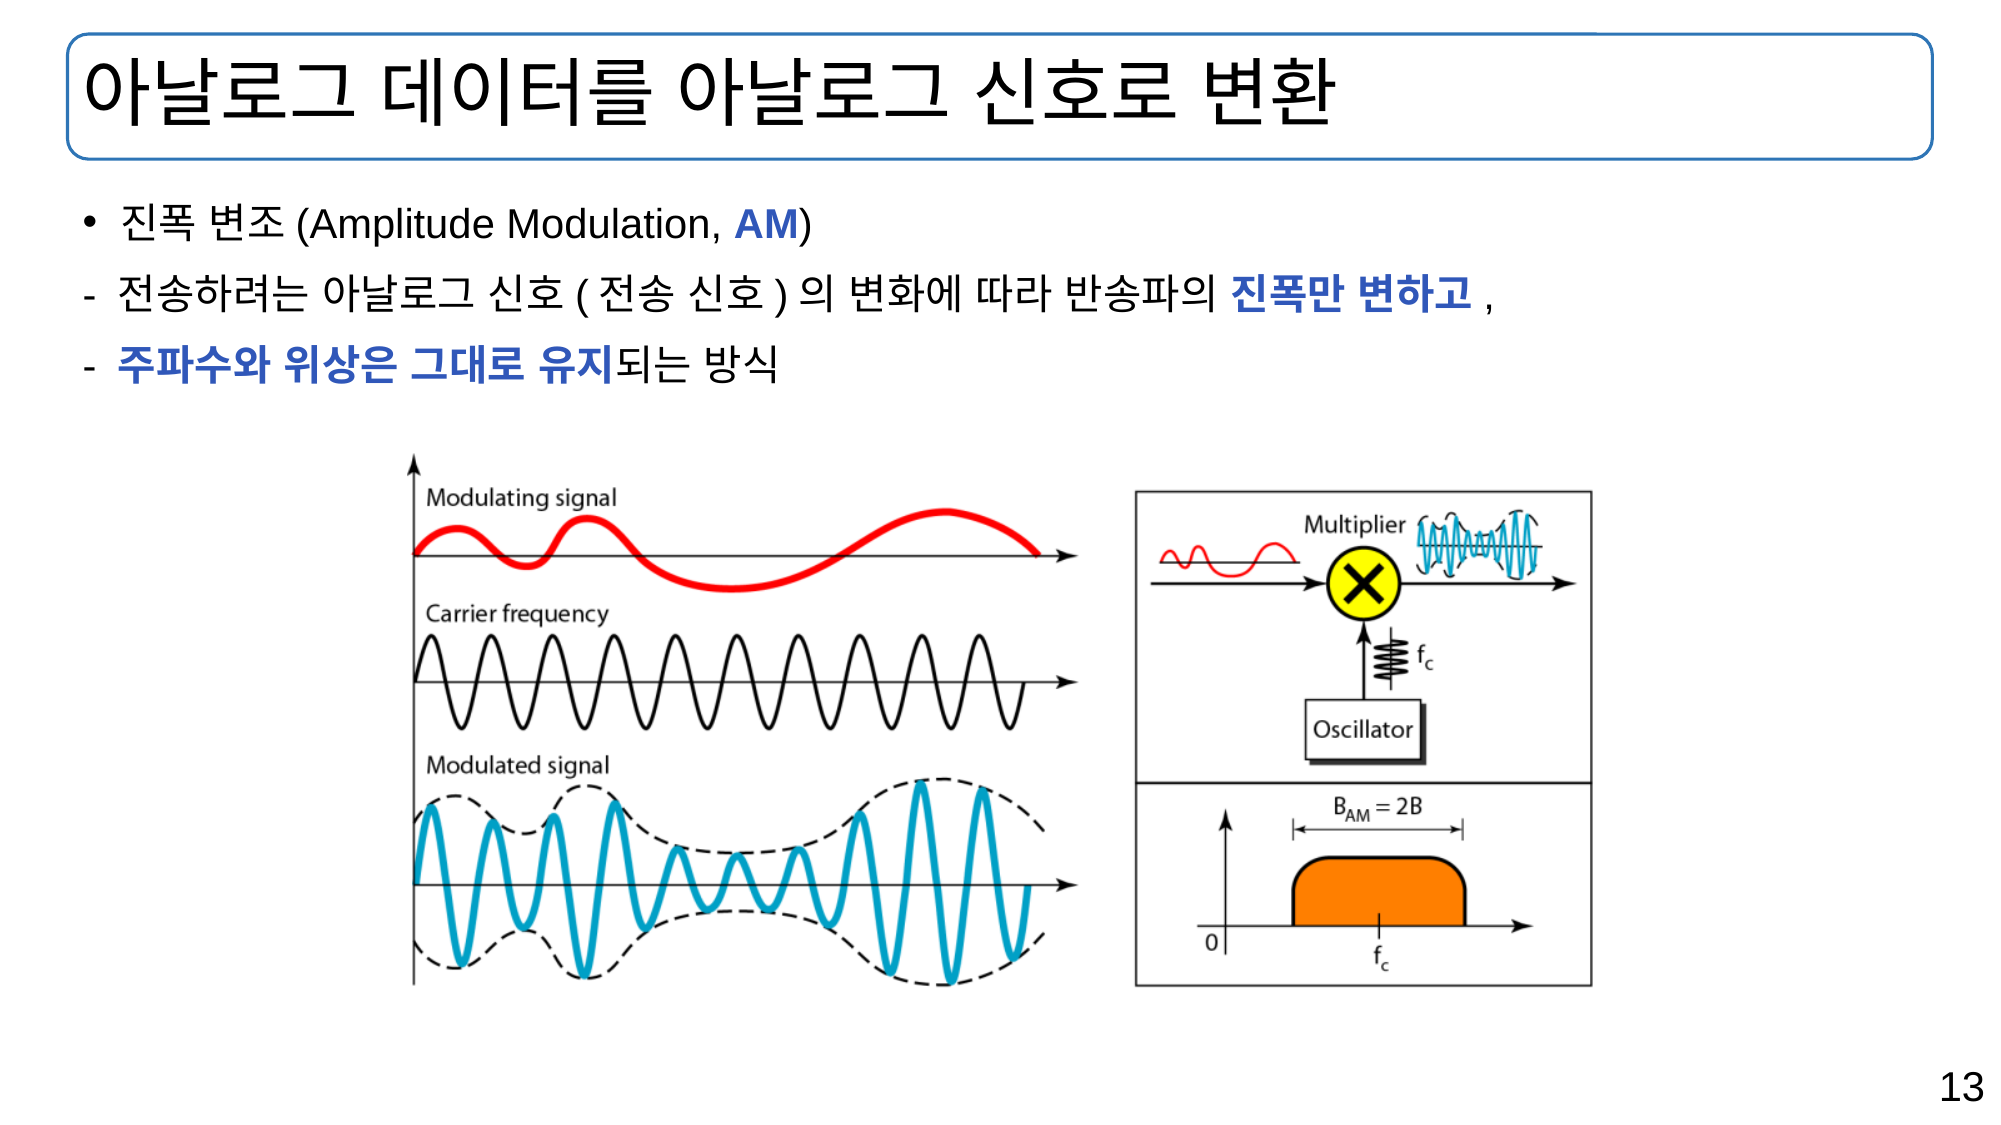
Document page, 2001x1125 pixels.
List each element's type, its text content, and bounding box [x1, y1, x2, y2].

list 진폭 변조(Amplitude Modulation, AM) - 전송하려는 아날로그 신호(전송 신호)의 변화에 따라 반송파의 진폭만 변하고, - 주파수와 위상은 그대로 유지되는 방식 [67, 189, 1933, 1019]
picture [391, 441, 1609, 1006]
title 아날로그 데이터를 아날로그 신호로 변환 [67, 34, 1933, 160]
